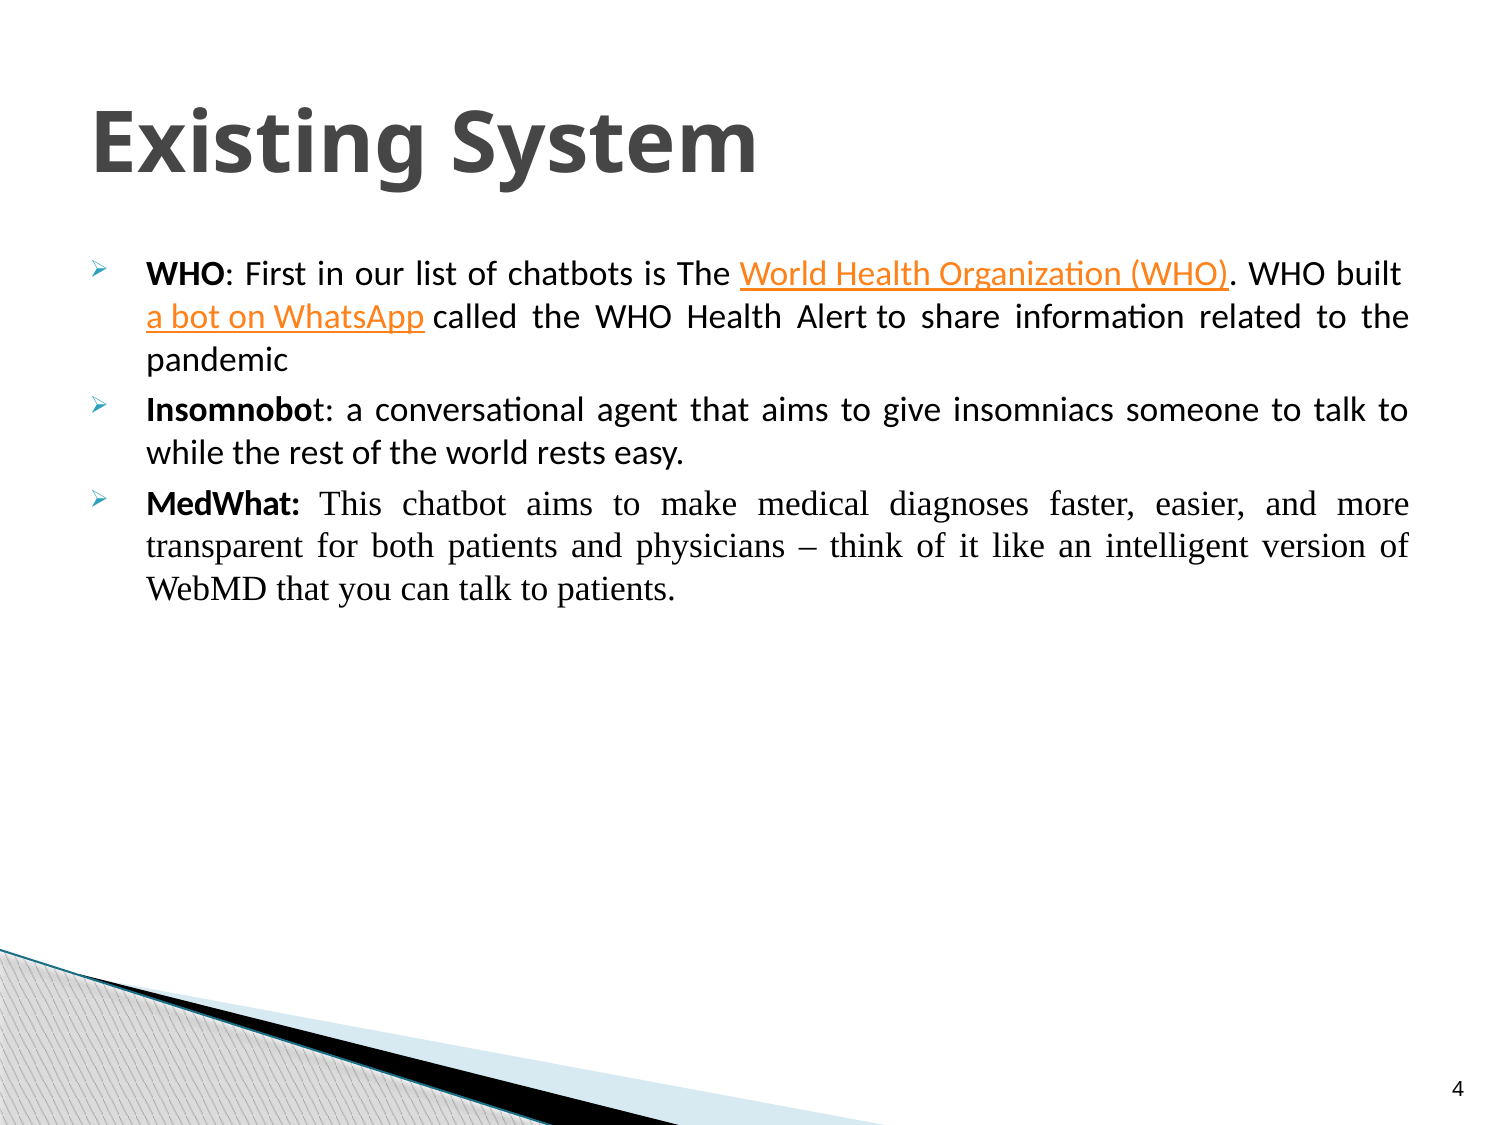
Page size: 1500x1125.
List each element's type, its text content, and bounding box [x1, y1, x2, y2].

title Existing System [75, 45, 1425, 233]
list WHO: First in our list of chatbots is The World Health Organization (WHO). WHO built a bot on WhatsApp called the WHO Health Alert to share information related to the pandemic Insomnobot: a conversational agent that aims to give insomniacs someone to talk to while the rest of the world rests easy. MedWhat: This chatbot aims to make medical diagnoses faster, easier, and more transparent for both patients and physicians – think of it like an intelligent version of WebMD that you can talk to patients. [75, 243, 1425, 986]
slide_number 4 [1418, 1051, 1479, 1112]
